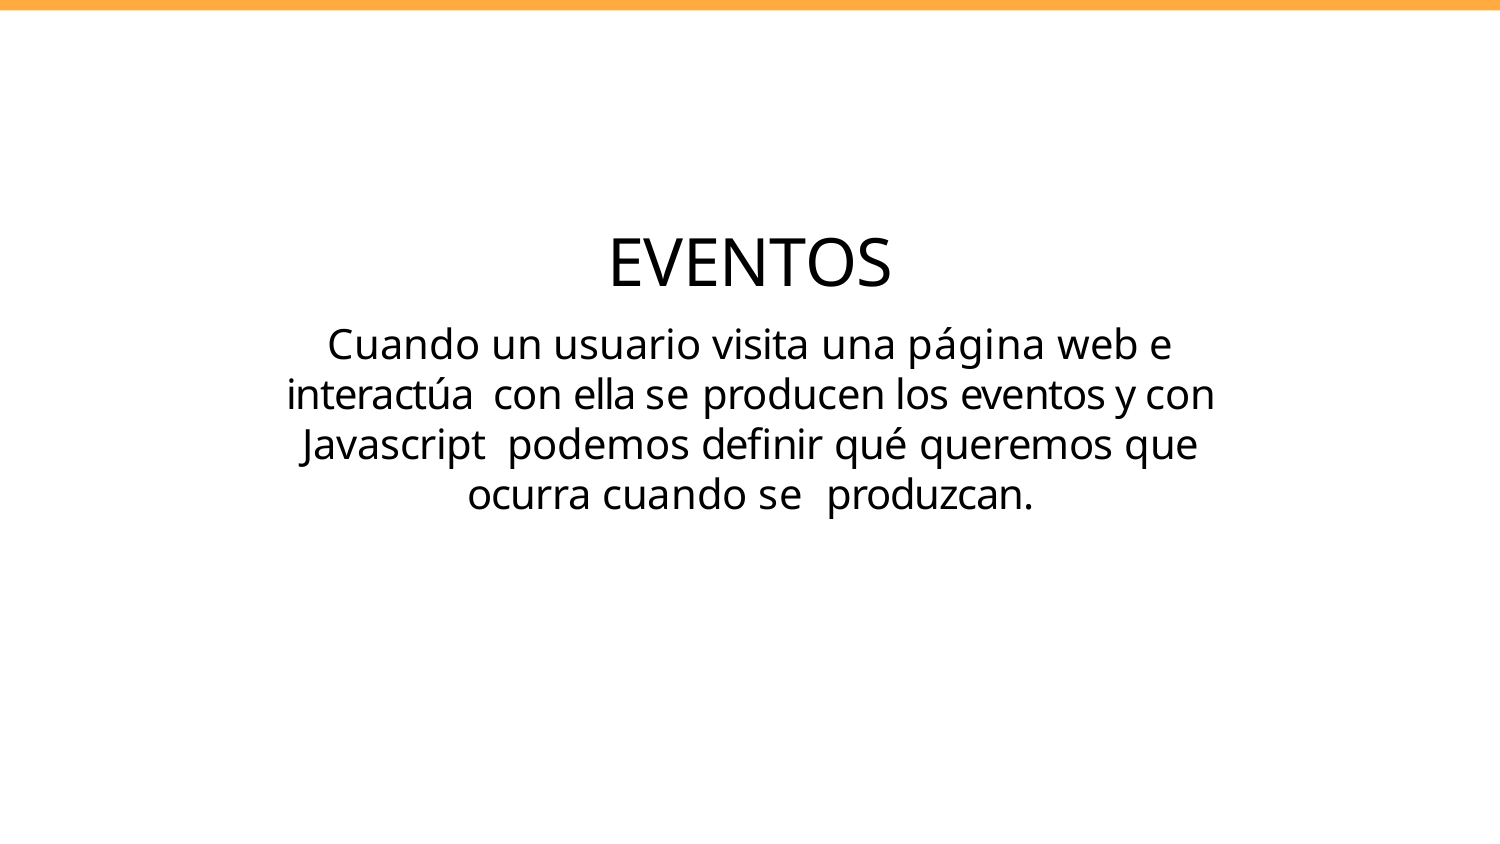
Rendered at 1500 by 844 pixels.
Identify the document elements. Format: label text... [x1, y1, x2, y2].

text_box EVENTOS Cuando un usuario visita una página web e interactúa con ella se producen los eventos y con Javascript podemos deﬁnir qué queremos que ocurra cuando se produzcan. [267, 189, 1233, 519]
